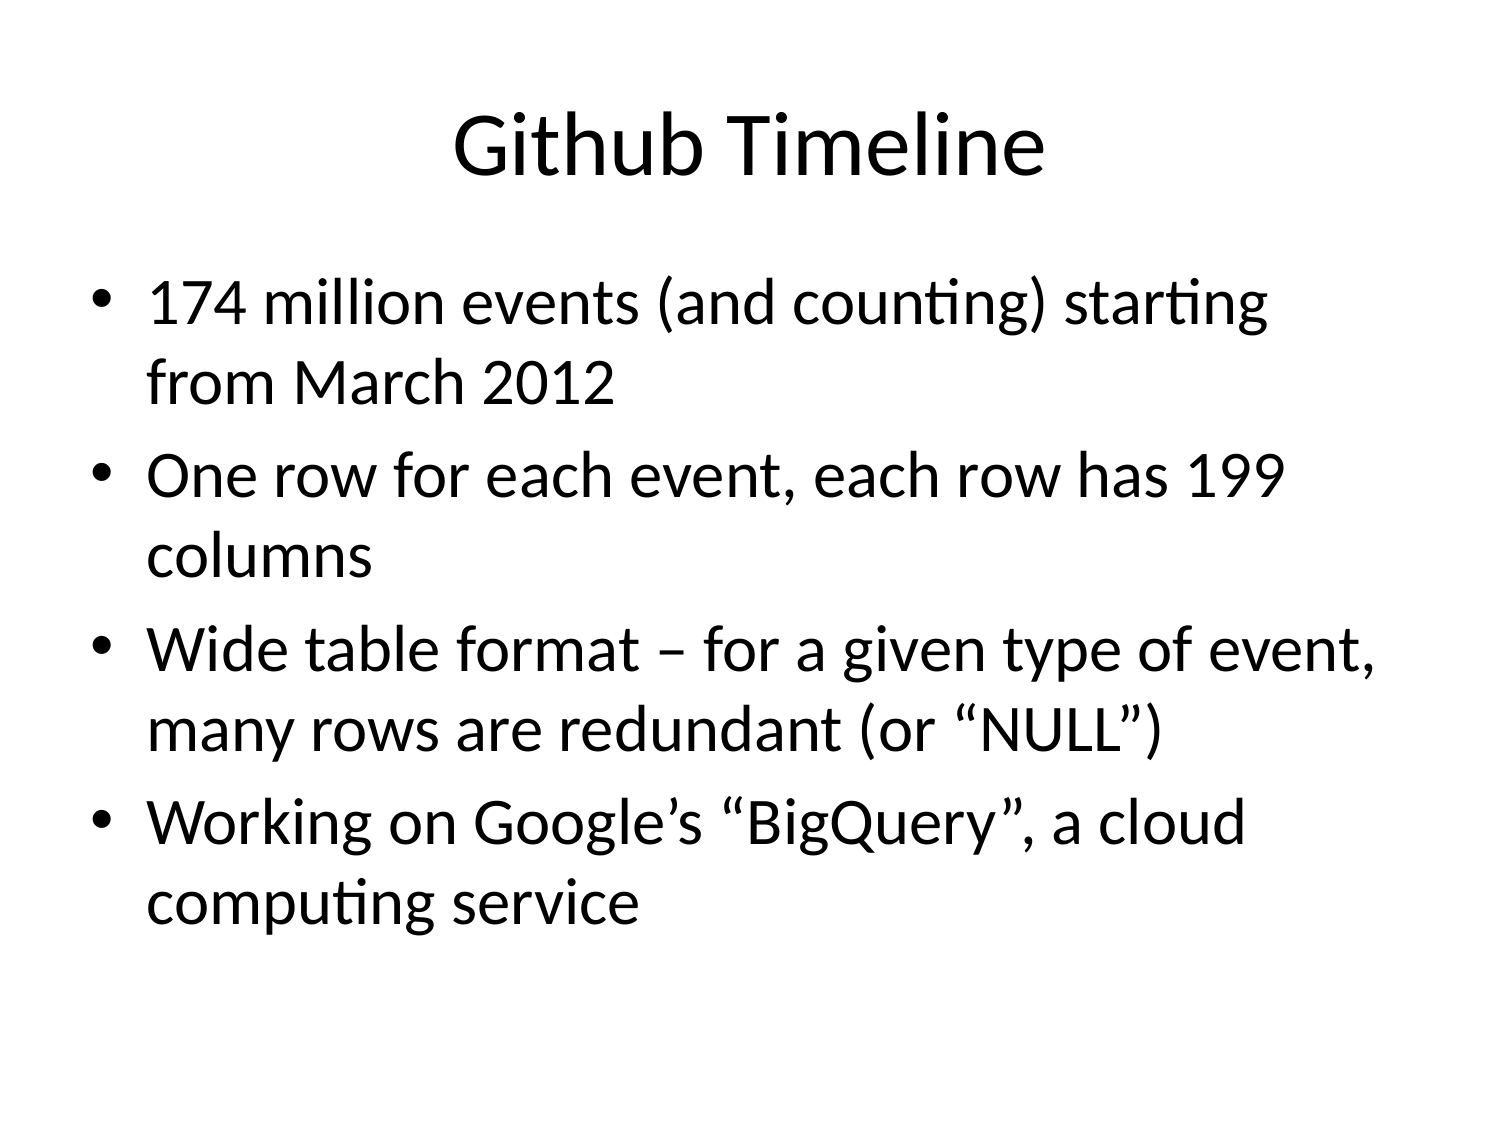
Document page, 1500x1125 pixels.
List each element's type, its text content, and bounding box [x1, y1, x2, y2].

list 174 million events (and counting) starting from March 2012 One row for each event, each row has 199 columns Wide table format – for a given type of event, many rows are redundant (or “NULL”) Working on Google’s “BigQuery”, a cloud computing service [75, 249, 1425, 993]
title Github Timeline [75, 45, 1425, 233]
